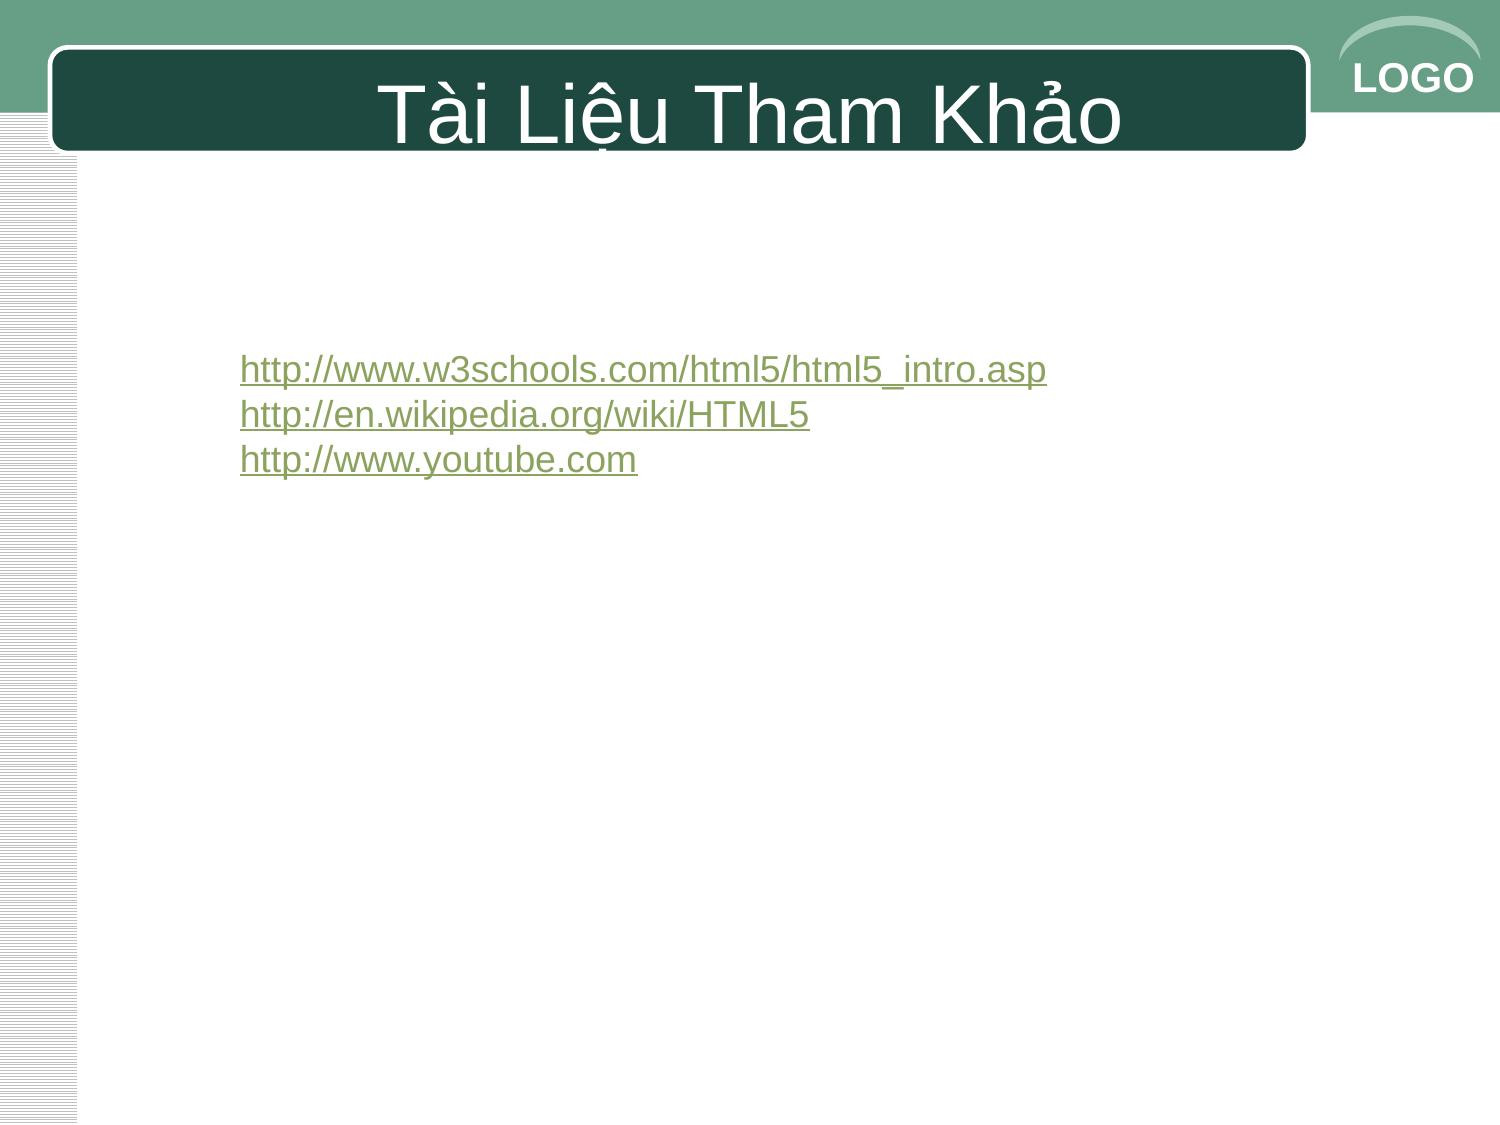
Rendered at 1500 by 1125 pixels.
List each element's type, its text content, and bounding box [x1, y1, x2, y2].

text_box http://www.w3schools.com/html5/html5_intro.asp http://en.wikipedia.org/wiki/HTML5 http://www.youtube.com [224, 337, 1275, 533]
title Tài Liệu Tham Khảo [74, 44, 1426, 176]
